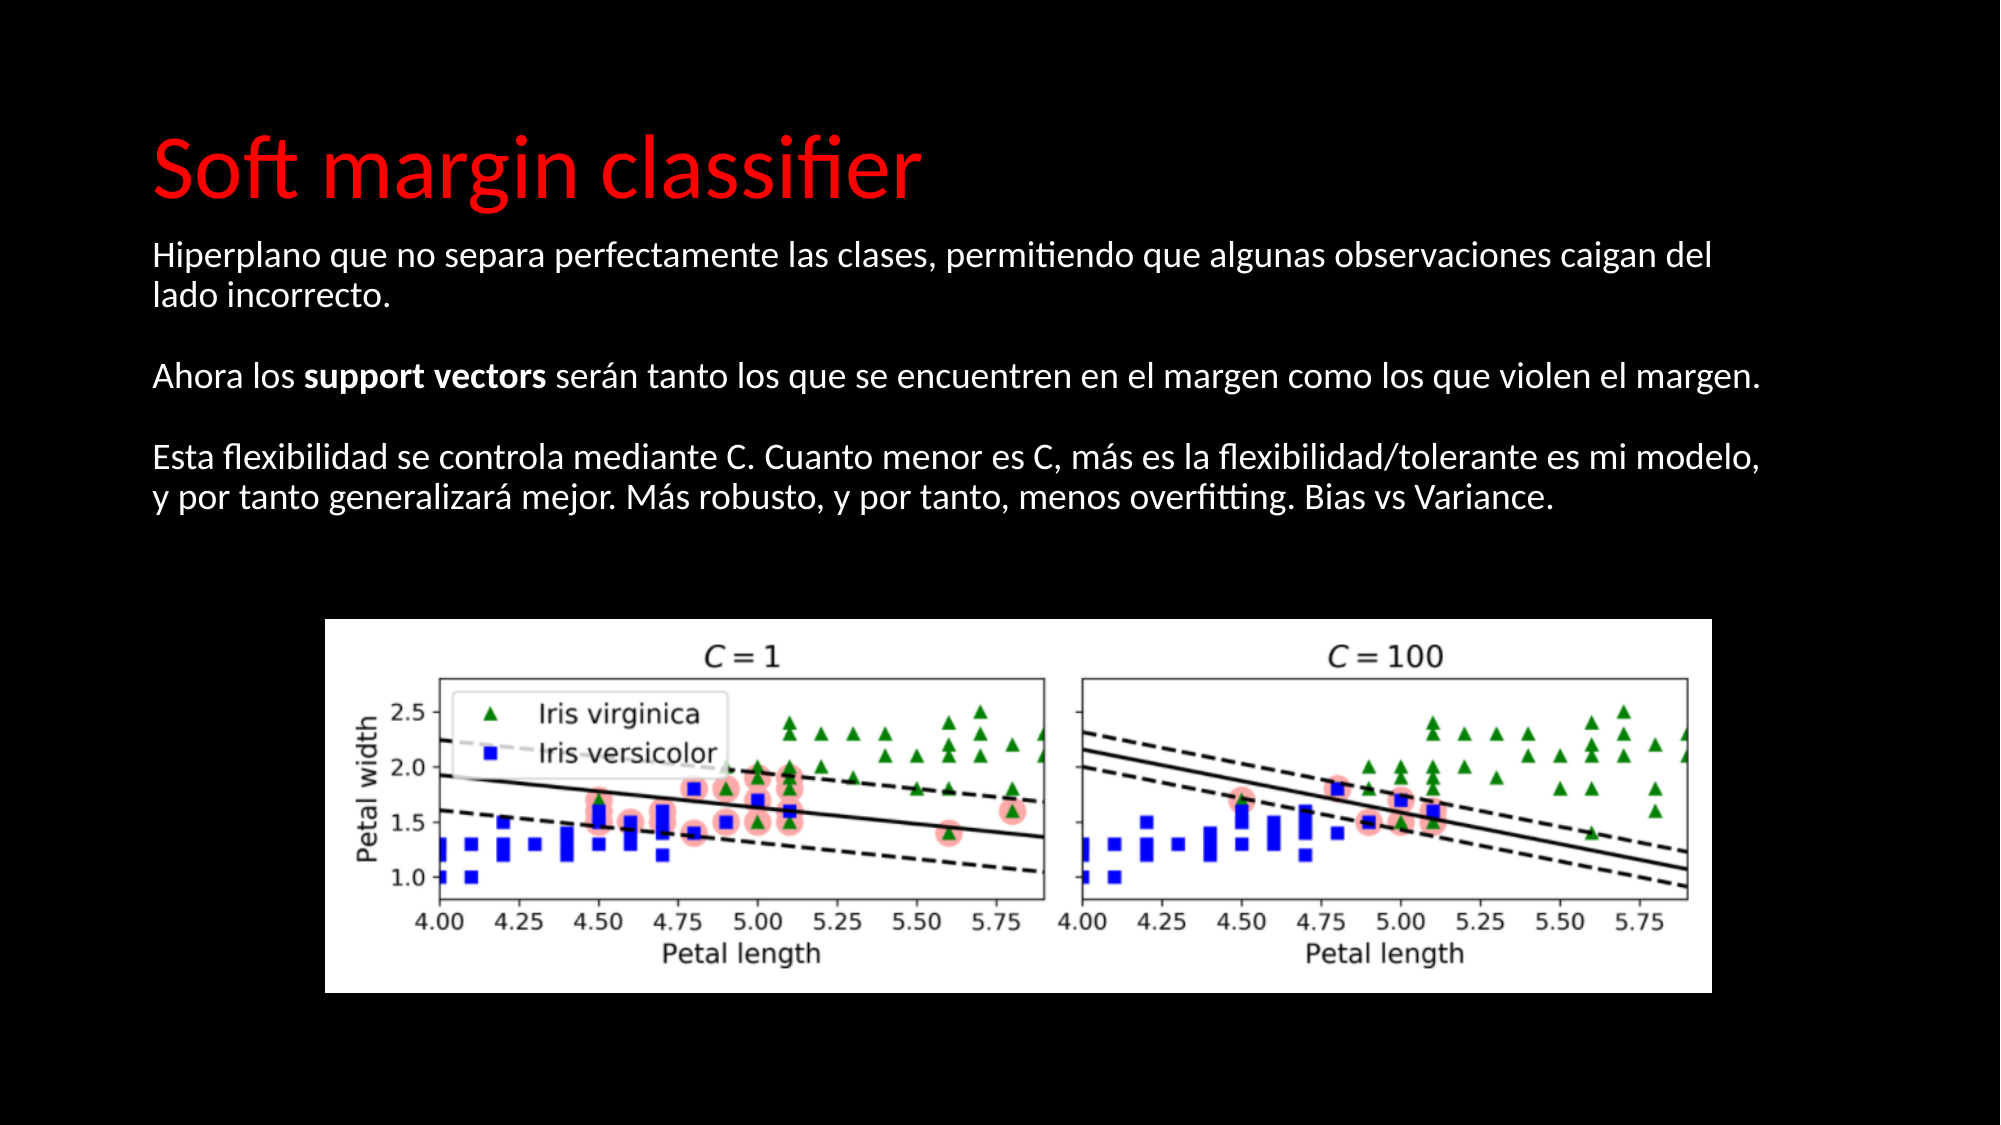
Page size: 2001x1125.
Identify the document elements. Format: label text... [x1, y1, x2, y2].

title Soft margin classifier [137, 59, 1863, 278]
picture [324, 619, 1712, 994]
list Hiperplano que no separa perfectamente las clases, permitiendo que algunas observaciones caigan del lado incorrecto. Ahora los support vectors serán tanto los que se encuentren en el margen como los que violen el margen. Esta flexibilidad se controla mediante C. Cuanto menor es C, más es la flexibilidad/tolerante es mi modelo, y por tanto generalizará mejor. Más robusto, y por tanto, menos overfitting. Bias vs Variance. [137, 227, 1796, 601]
